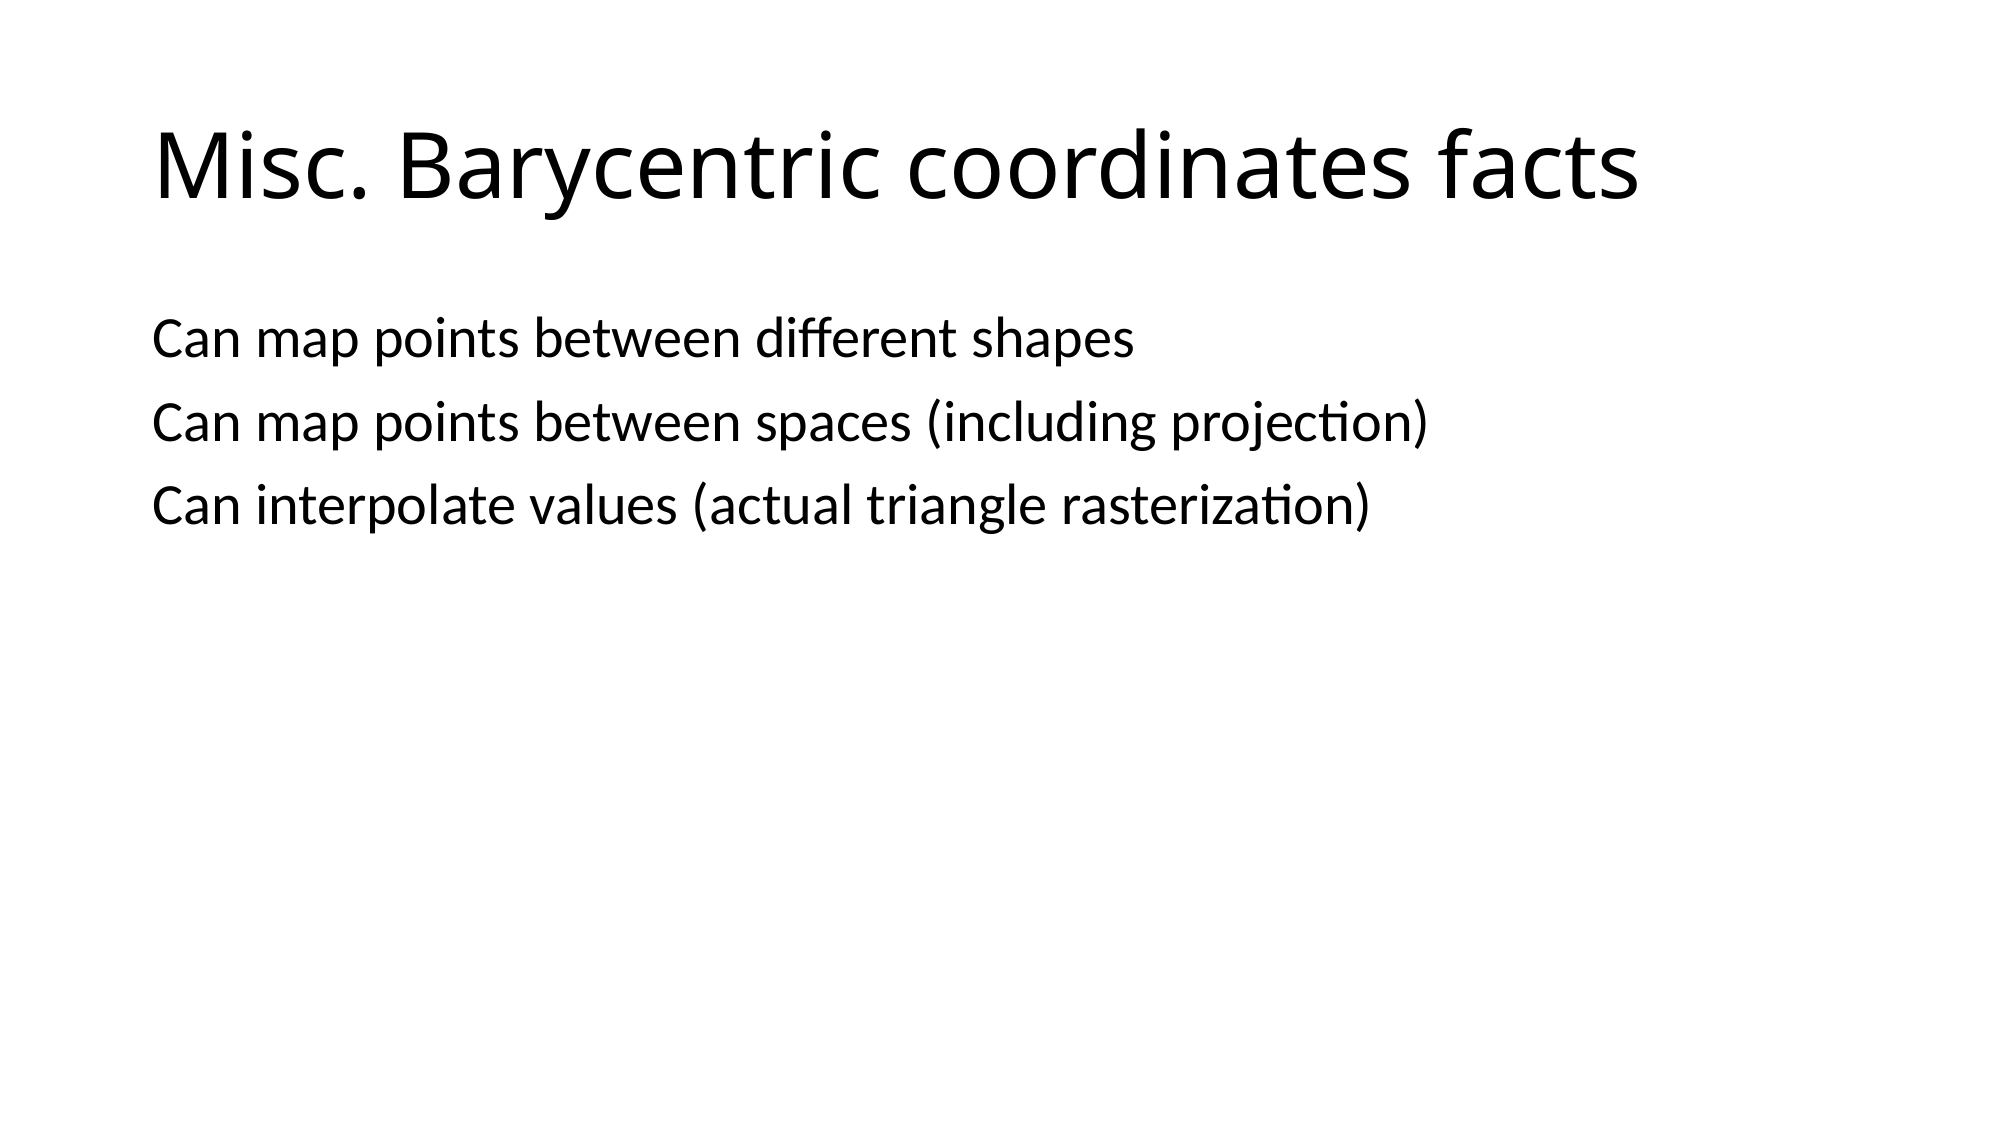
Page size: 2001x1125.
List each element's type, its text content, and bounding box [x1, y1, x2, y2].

title Misc. Barycentric coordinates facts [137, 59, 1863, 278]
list Can map points between different shapes Can map points between spaces (including projection) Can interpolate values (actual triangle rasterization) [137, 299, 1863, 1014]
